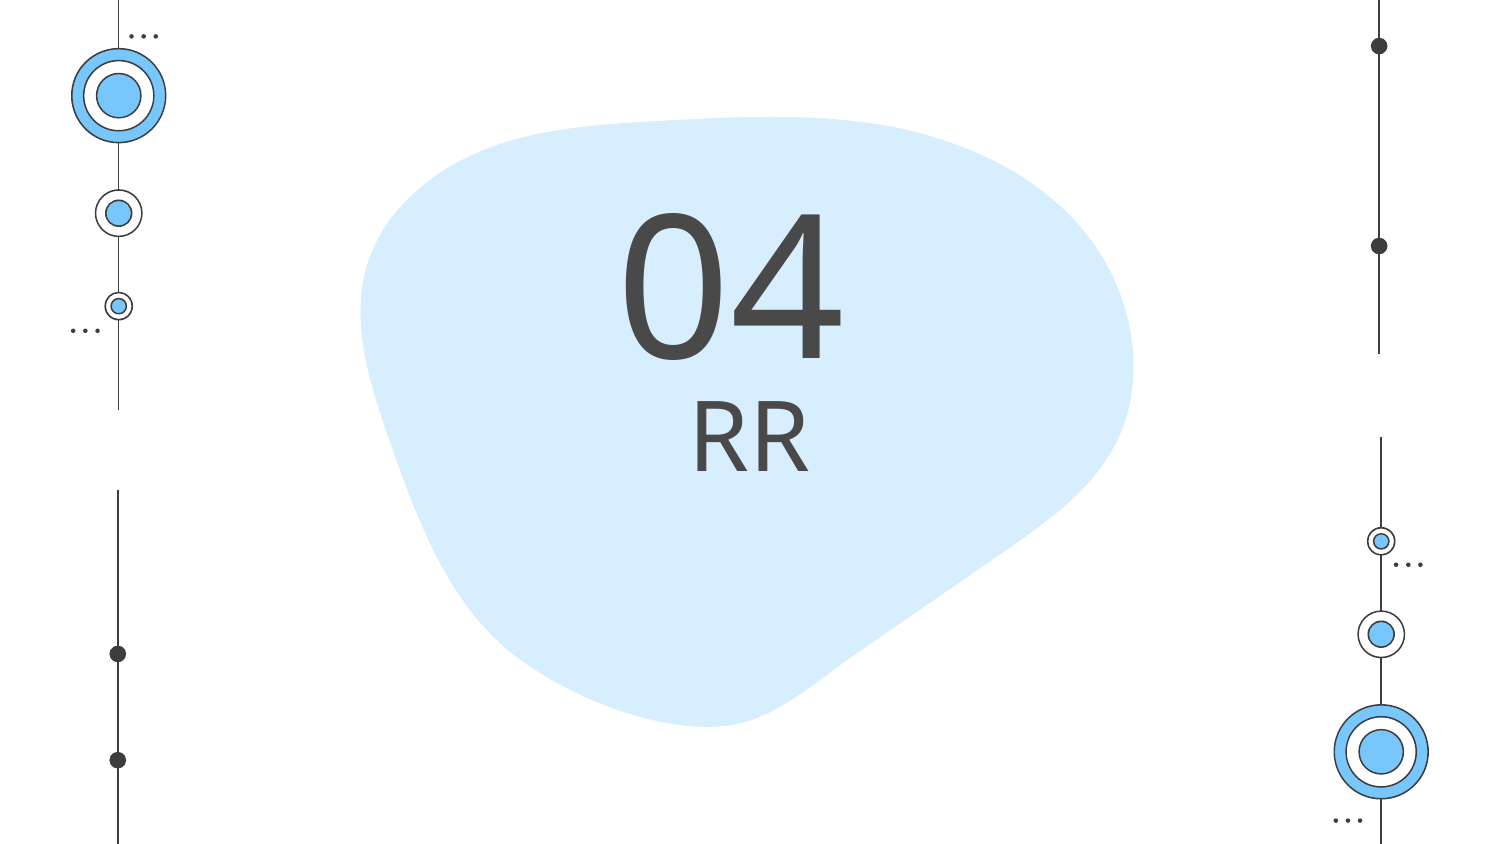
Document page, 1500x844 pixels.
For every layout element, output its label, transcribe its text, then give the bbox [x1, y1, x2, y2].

title 04 [487, 190, 975, 366]
title RR [487, 366, 1013, 498]
